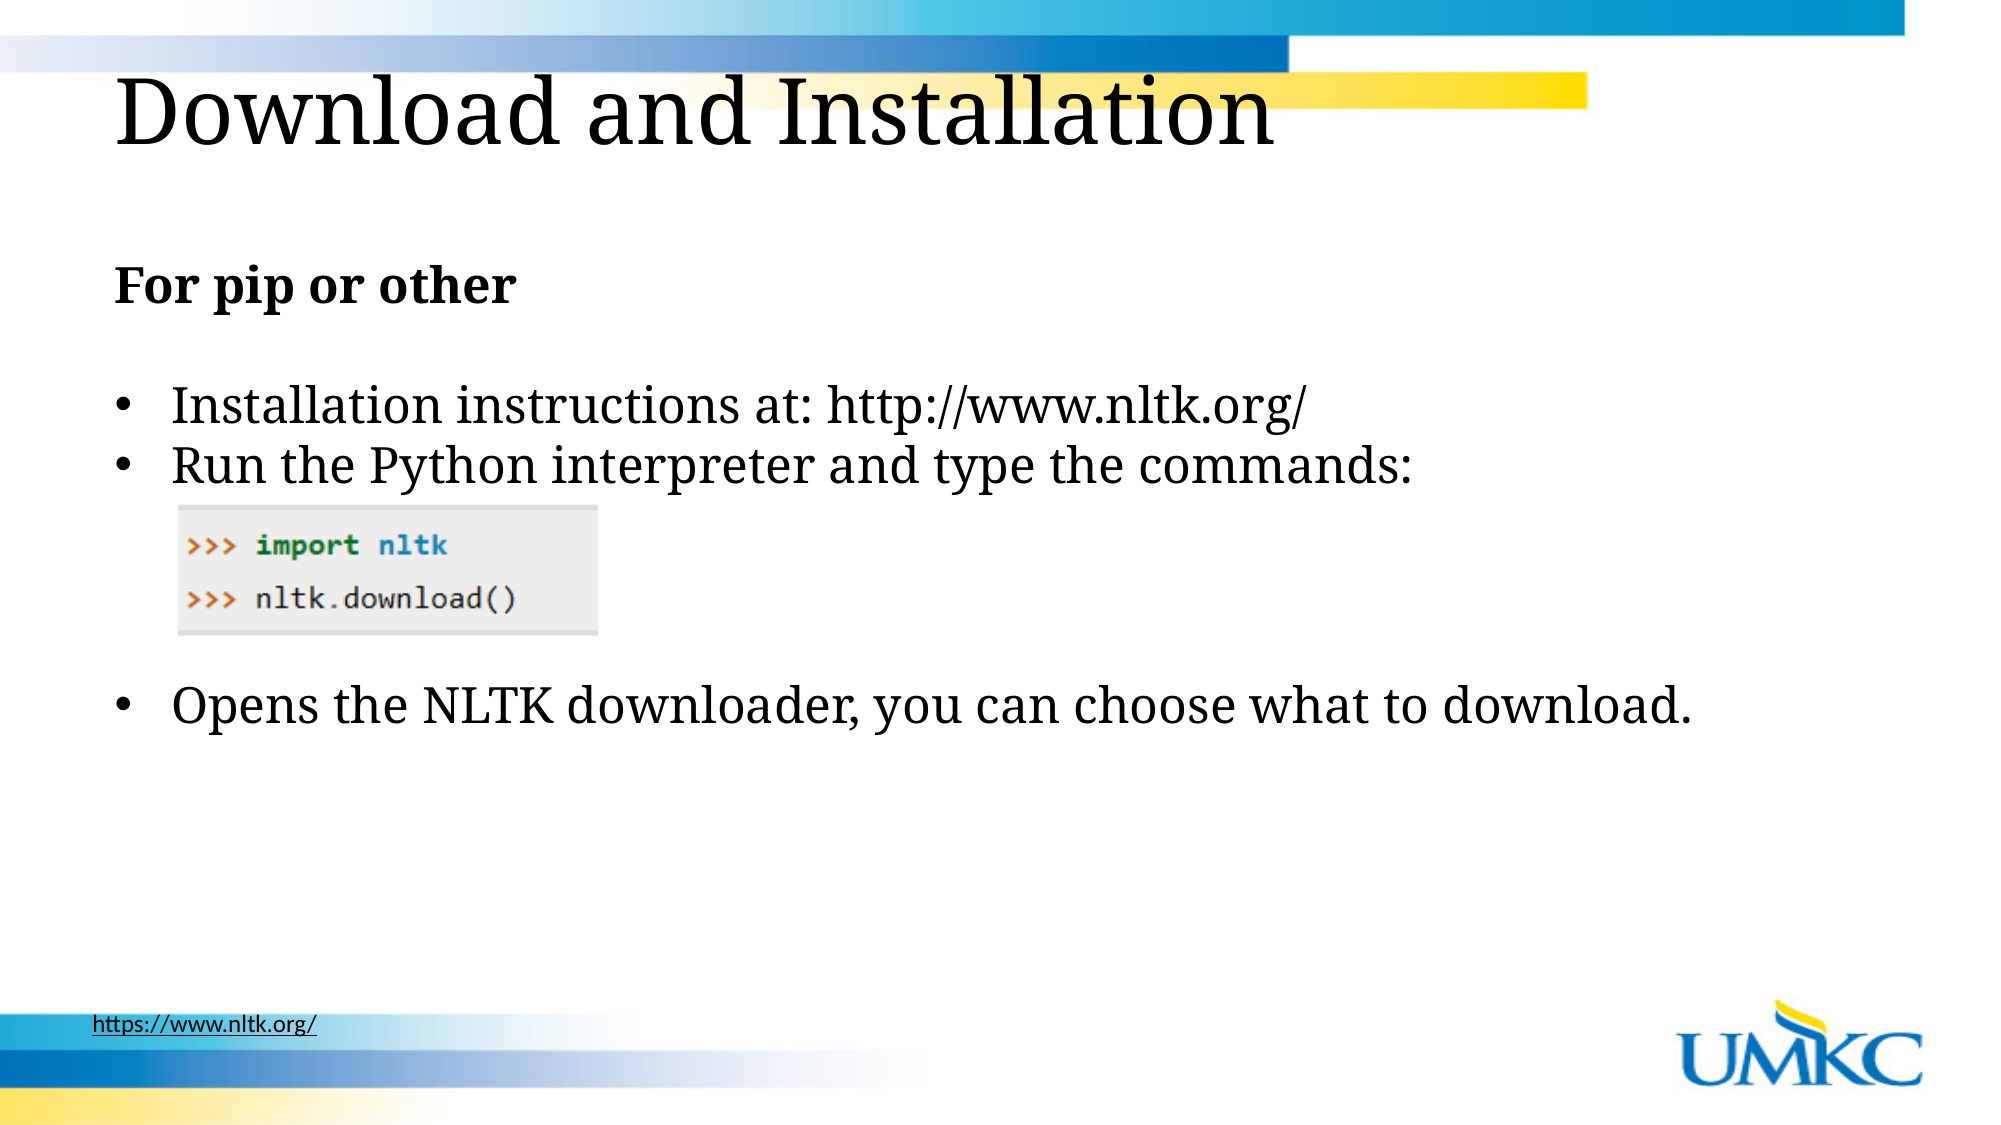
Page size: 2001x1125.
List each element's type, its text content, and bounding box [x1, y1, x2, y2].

text_box Download and Installation [99, 45, 1900, 233]
text_box For pip or other Installation instructions at: http://www.nltk.org/ Run the Python interpreter and type the commands: Opens the NLTK downloader, you can choose what to download. [99, 246, 1885, 741]
text_box https://www.nltk.org/ [77, 1000, 338, 1046]
picture [0, 0, 2001, 1125]
